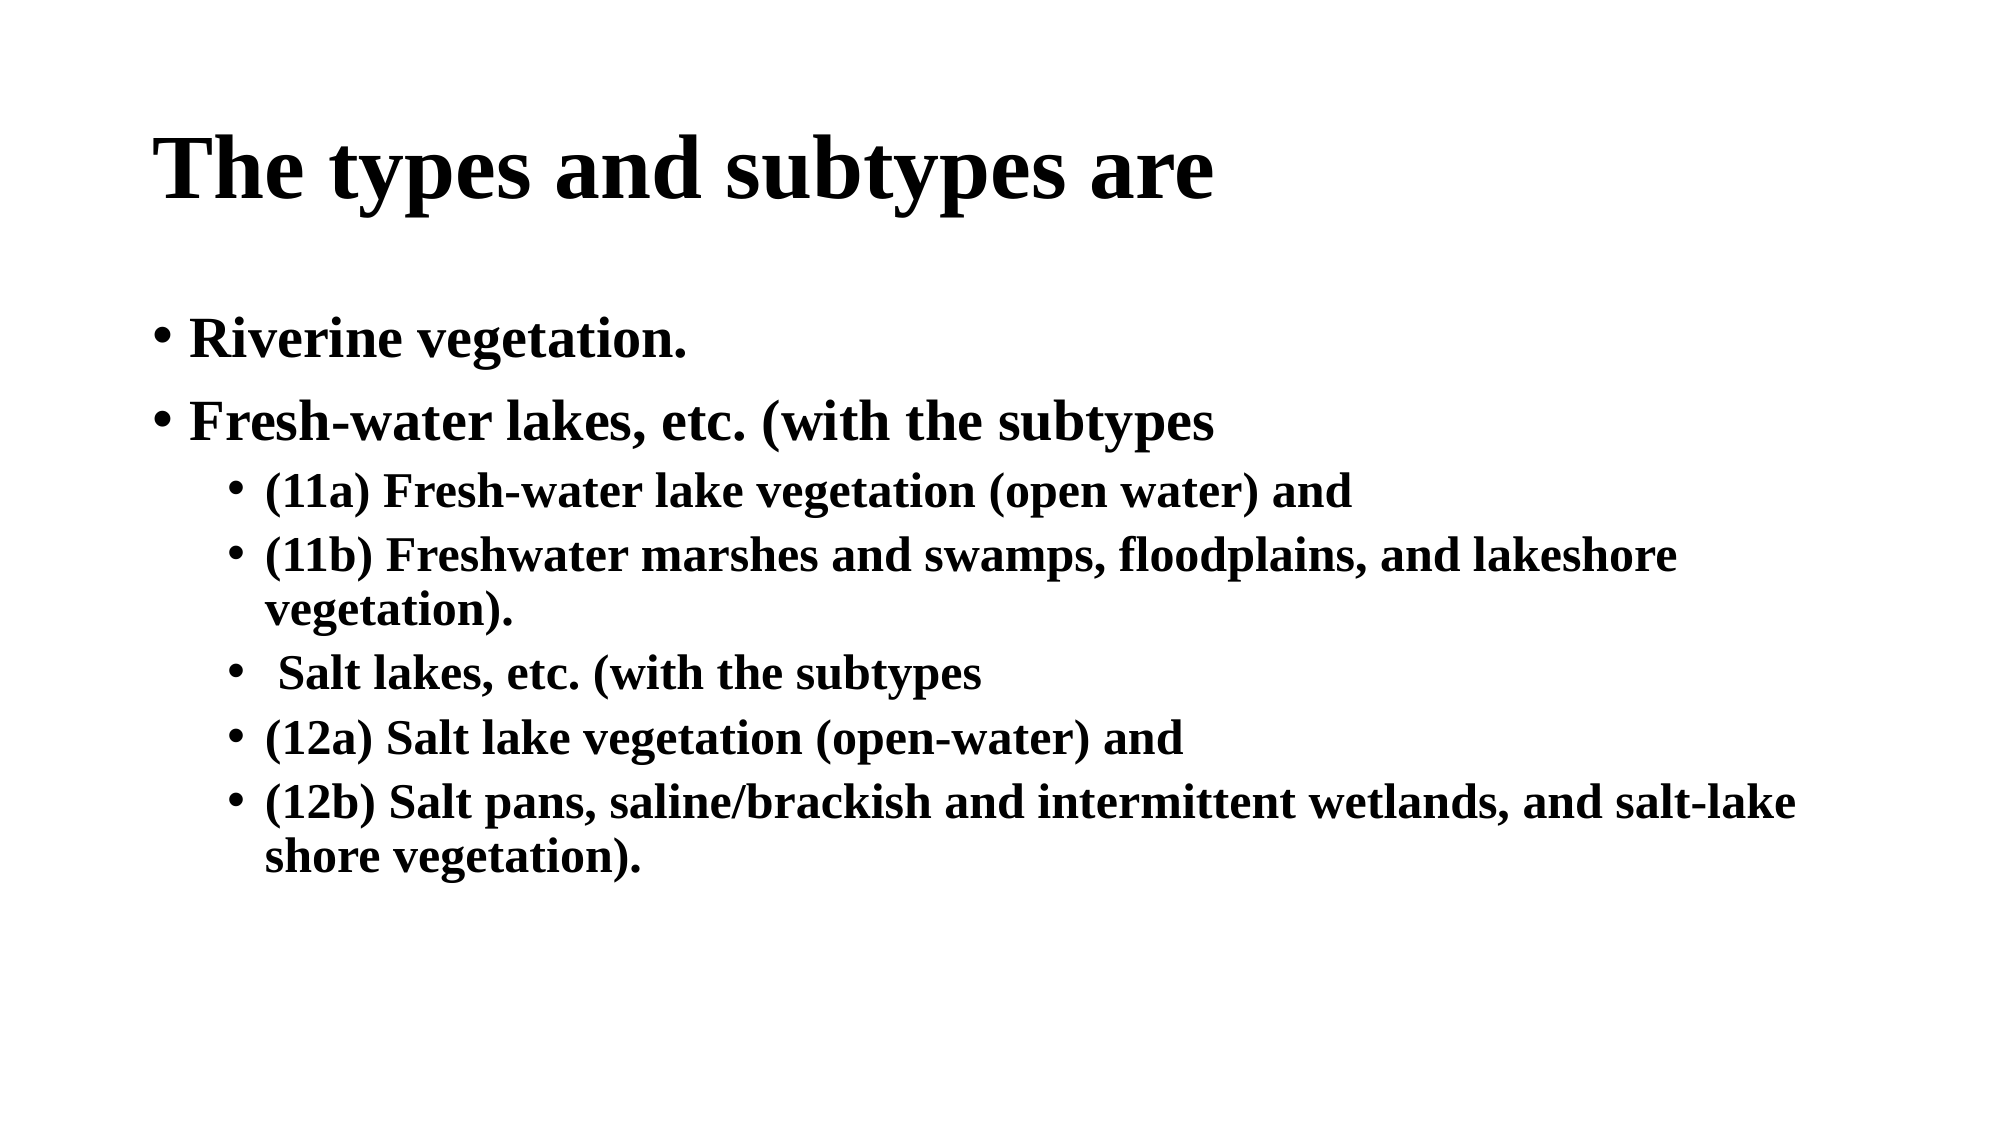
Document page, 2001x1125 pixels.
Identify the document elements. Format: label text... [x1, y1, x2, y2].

title The types and subtypes are [137, 59, 1863, 278]
list Riverine vegetation. Fresh-water lakes, etc. (with the subtypes (11a) Fresh-water lake vegetation (open water) and (11b) Freshwater marshes and swamps, floodplains, and lakeshore vegetation). Salt lakes, etc. (with the subtypes (12a) Salt lake vegetation (open-water) and (12b) Salt pans, saline/brackish and intermittent wetlands, and salt-lake shore vegetation). [137, 299, 1863, 1014]
